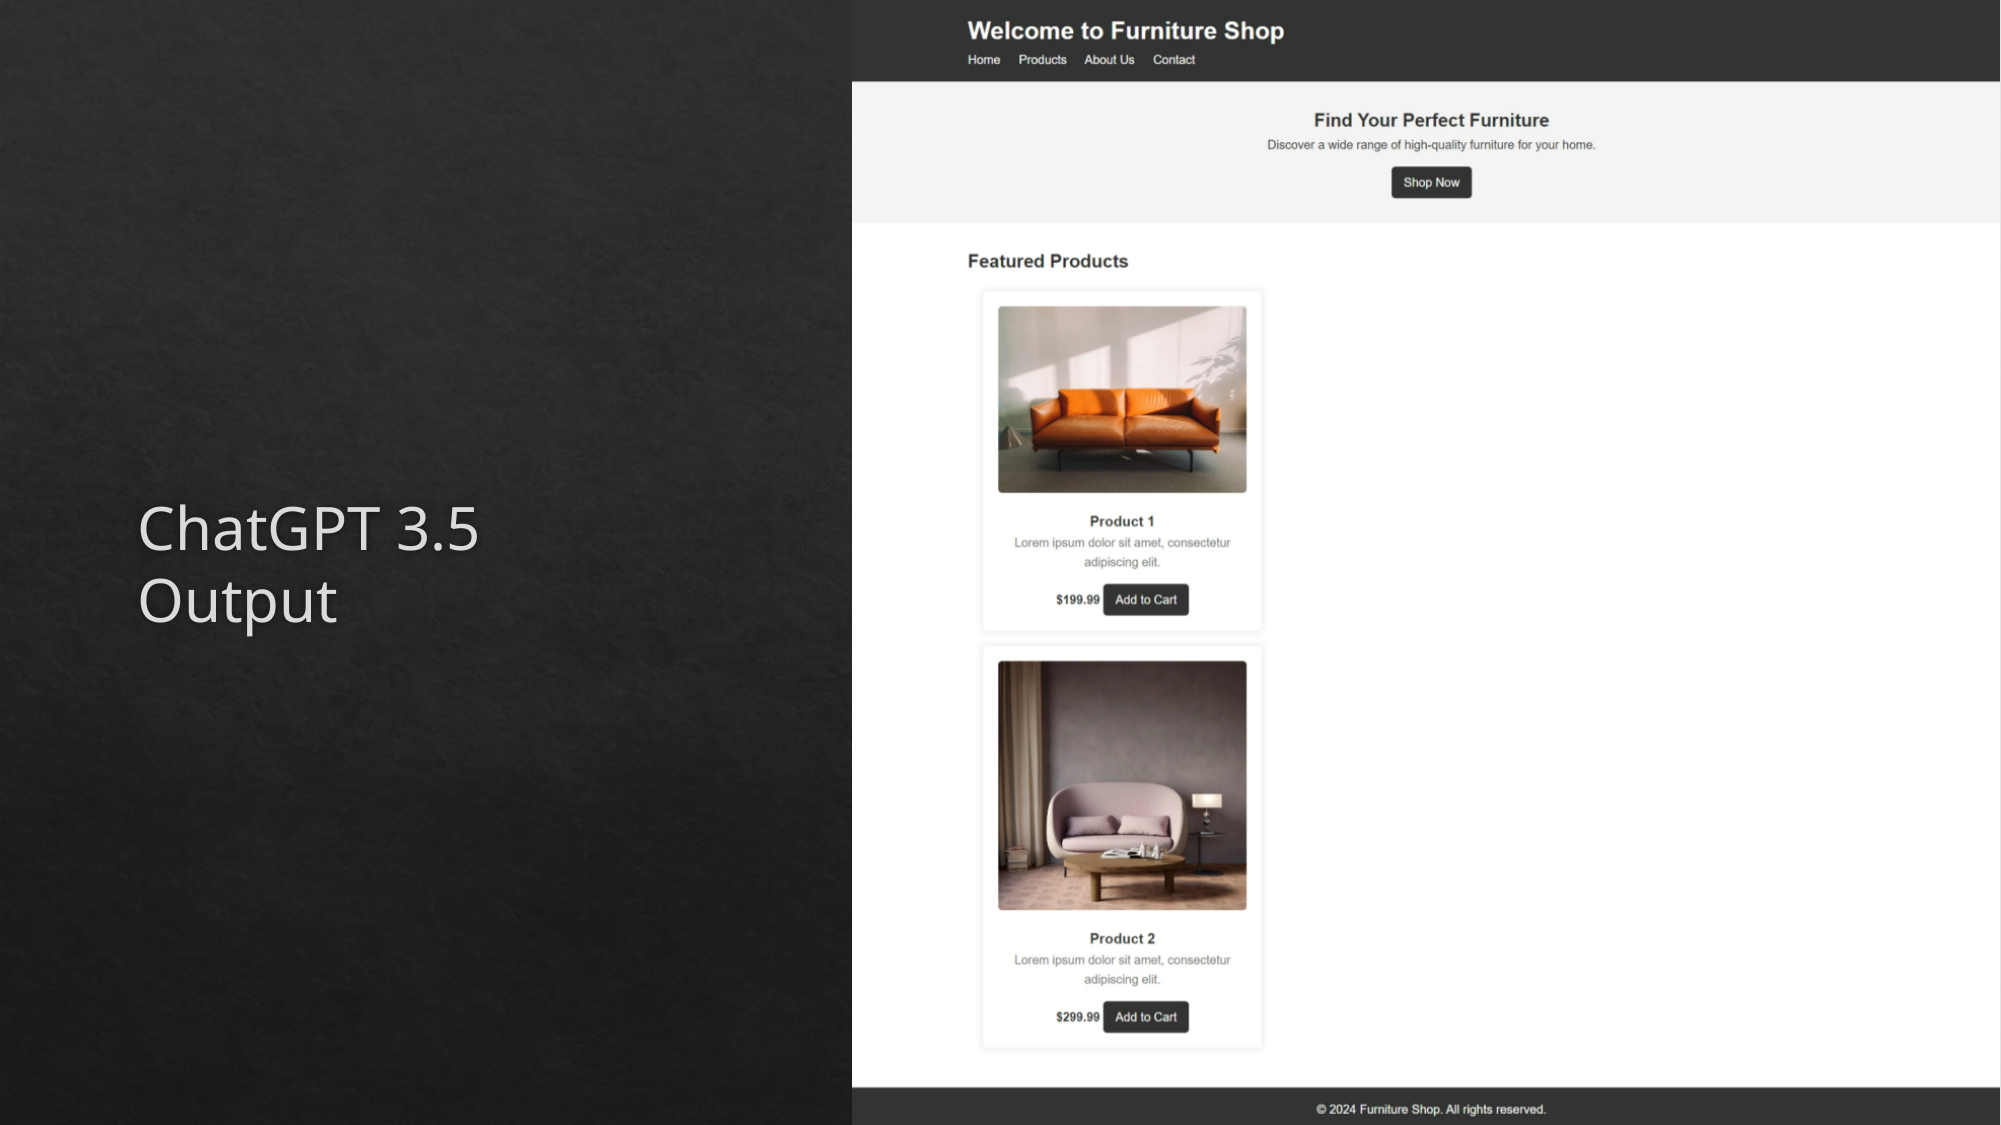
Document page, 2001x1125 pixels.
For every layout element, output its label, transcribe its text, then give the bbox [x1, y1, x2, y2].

title ChatGPT 3.5 Output [122, 482, 843, 643]
picture [852, 0, 2000, 1125]
